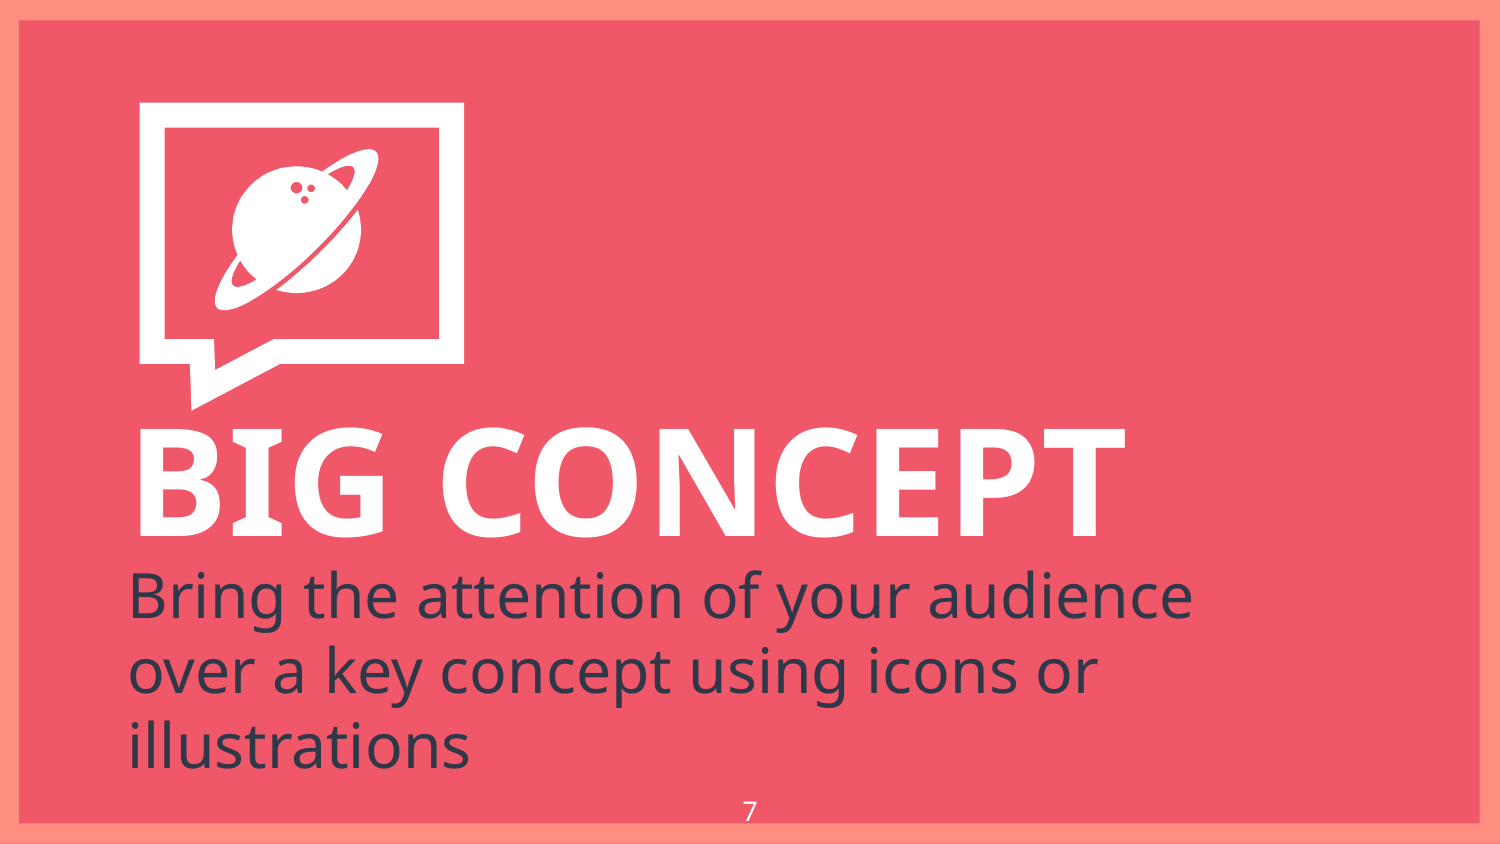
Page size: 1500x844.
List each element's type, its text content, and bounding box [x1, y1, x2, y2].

title BIG CONCEPT [112, 381, 1217, 540]
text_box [214, 148, 379, 311]
slide_number ‹#› [705, 779, 795, 844]
subtitle Bring the attention of your audience over a key concept using icons or illustrations [112, 540, 1217, 670]
text_box [152, 115, 452, 391]
